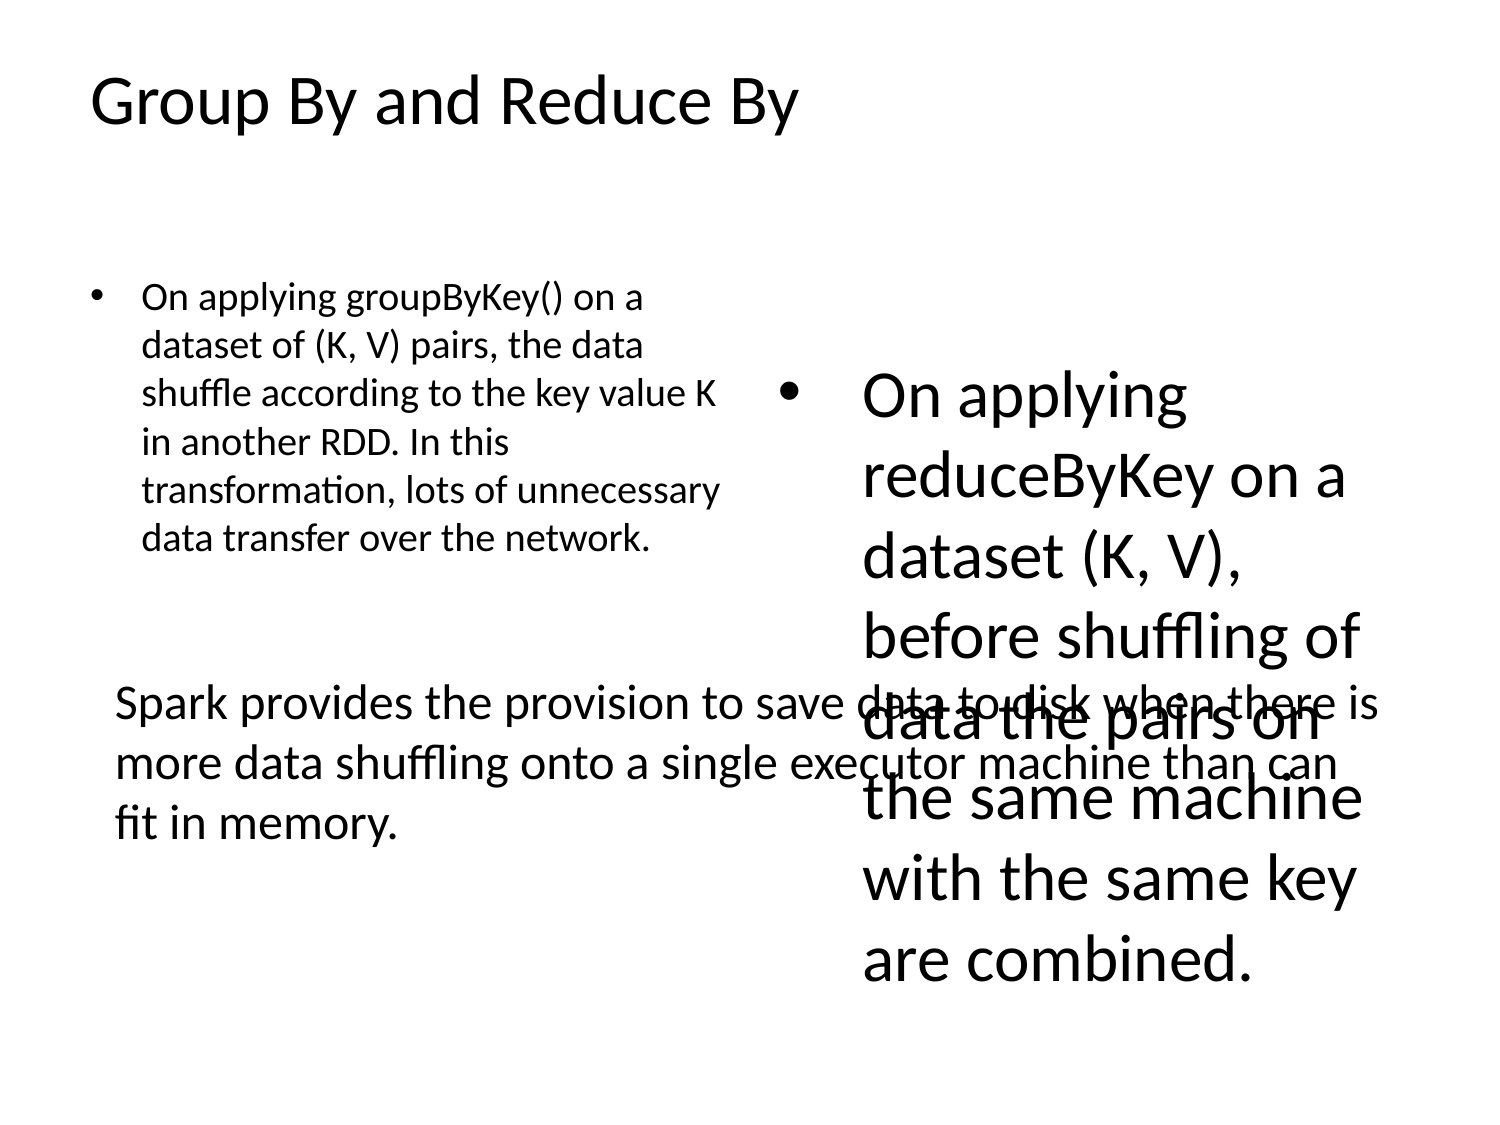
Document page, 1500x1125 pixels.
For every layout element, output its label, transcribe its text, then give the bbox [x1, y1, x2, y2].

text_box Spark provides the provision to save data to disk when there is more data shuffling onto a single executor machine than can fit in memory. [99, 662, 1400, 903]
list On applying groupByKey() on a dataset of (K, V) pairs, the data shuffle according to the key value K in another RDD. In this transformation, lots of unnecessary data transfer over the network. [75, 262, 738, 625]
title Group By and Reduce By [75, 45, 1425, 233]
list On applying reduceByKey on a dataset (K, V), before shuffling of data the pairs on the same machine with the same key are combined. [762, 262, 1425, 1005]
